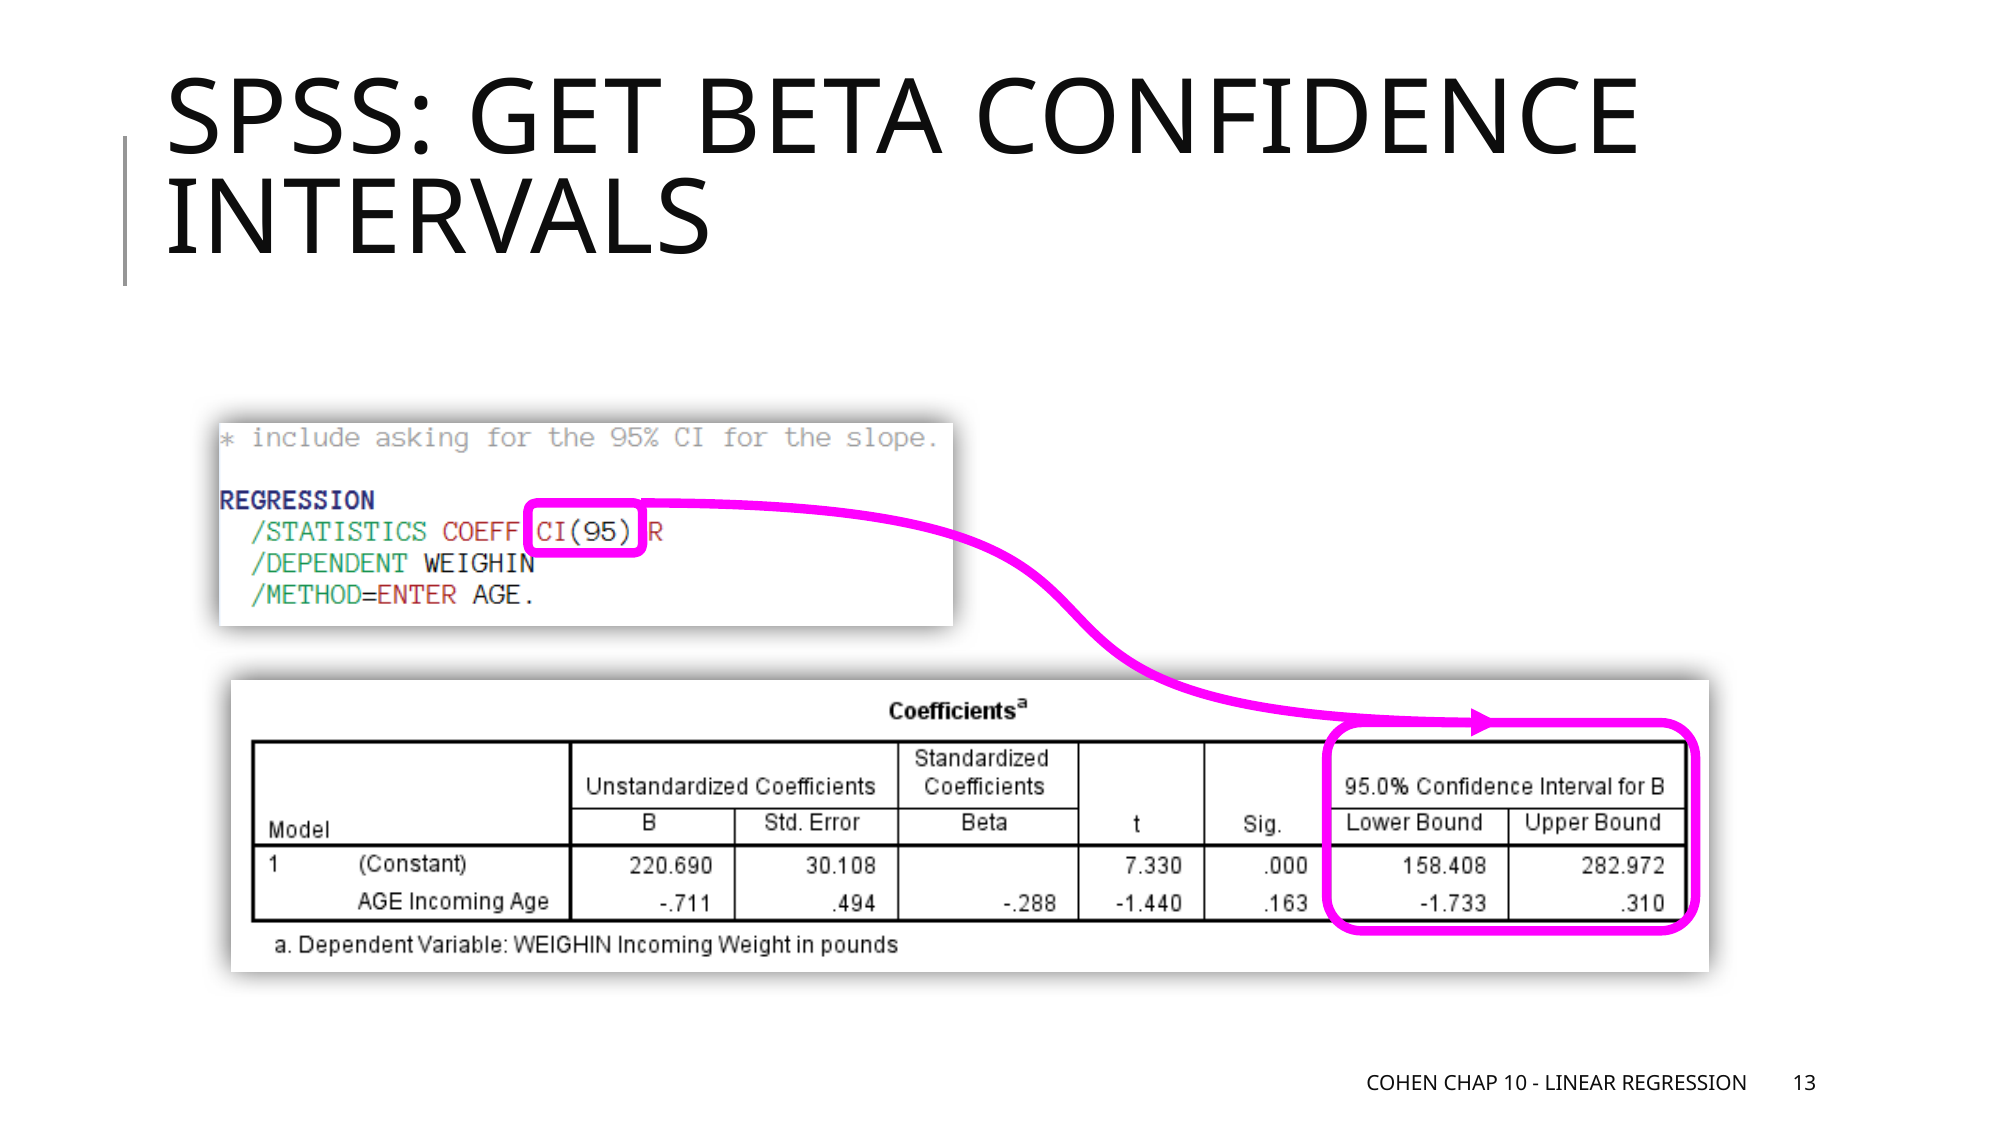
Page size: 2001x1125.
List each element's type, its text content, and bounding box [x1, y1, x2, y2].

footer Cohen Chap 10 - Linear Regression [794, 1061, 1763, 1107]
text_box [527, 502, 1696, 931]
title SPSS: get beta confidence intervals [150, 51, 1745, 297]
picture [219, 423, 953, 626]
slide_number 13 [1777, 1061, 1938, 1107]
picture [231, 679, 1709, 972]
